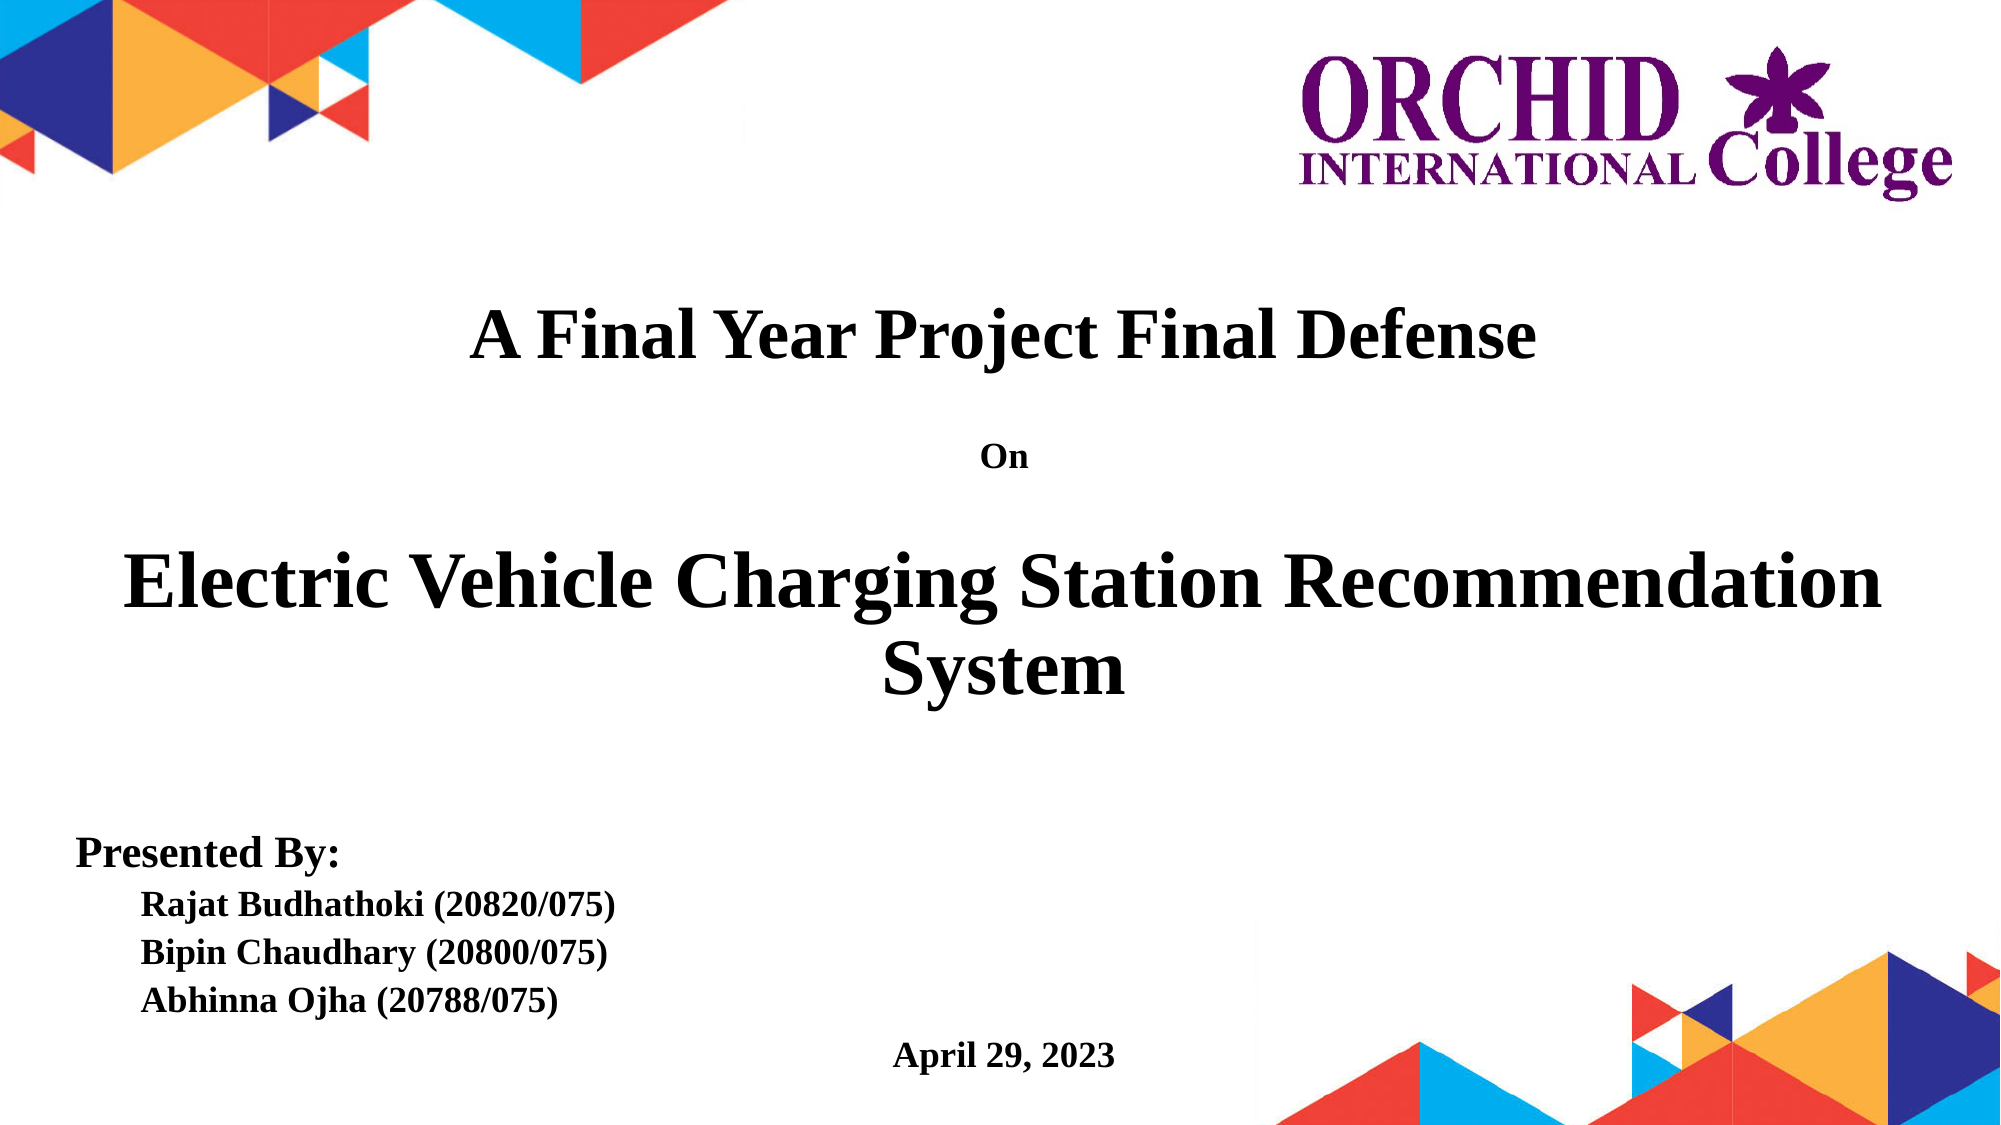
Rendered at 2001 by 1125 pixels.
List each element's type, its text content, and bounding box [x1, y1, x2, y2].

subtitle A Final Year Project Final Defense On Electric Vehicle Charging Station Recommendation System Presented By: Rajat Budhathoki (20820/075) Bipin Chaudhary (20800/075) Abhinna Ojha (20788/075) April 29, 2023 [60, 93, 1948, 1084]
picture [1247, 6, 1988, 239]
picture [0, 0, 746, 208]
picture [1254, 917, 2000, 1125]
